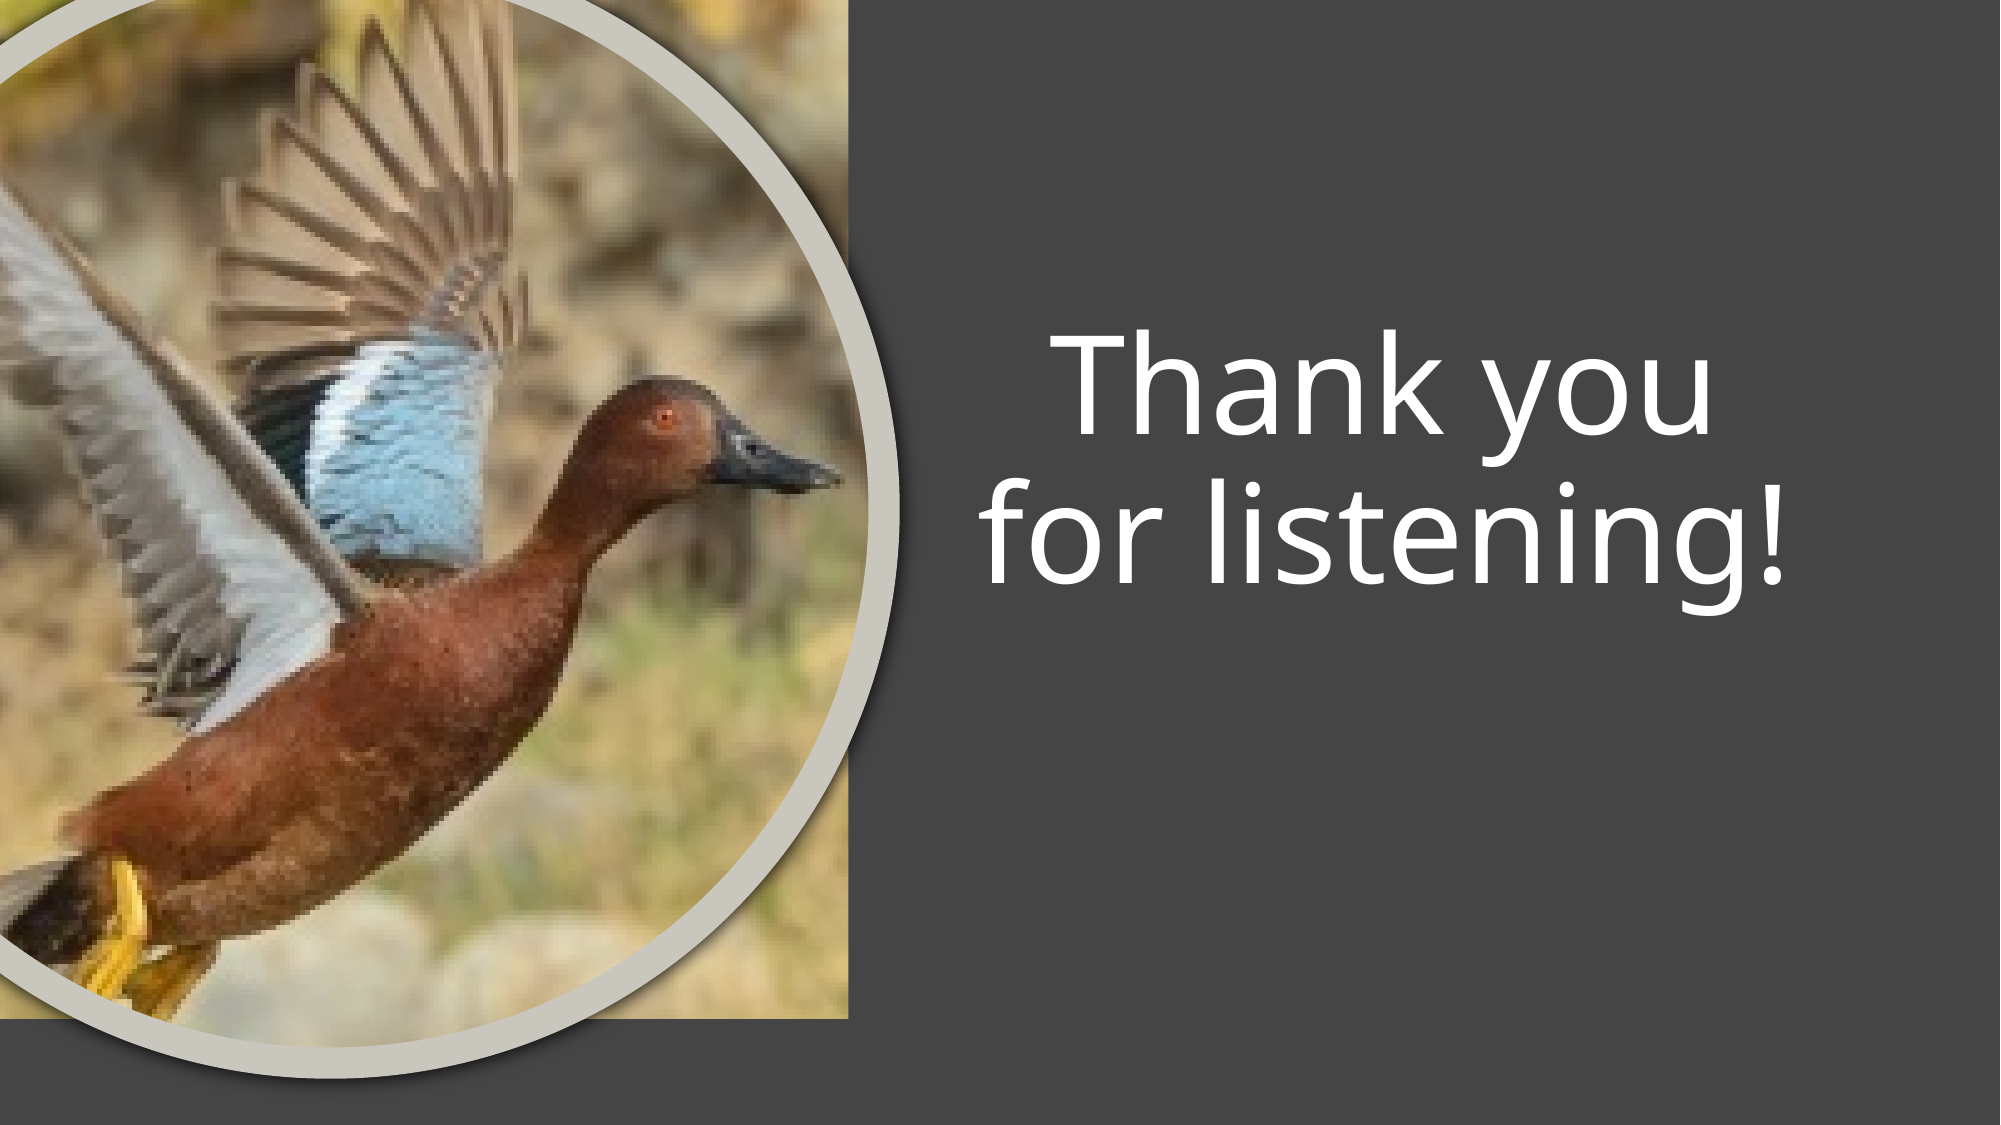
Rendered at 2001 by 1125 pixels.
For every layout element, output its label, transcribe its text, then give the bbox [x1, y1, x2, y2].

picture [0, 0, 885, 1064]
title Thank you for listening! [948, 308, 1822, 650]
